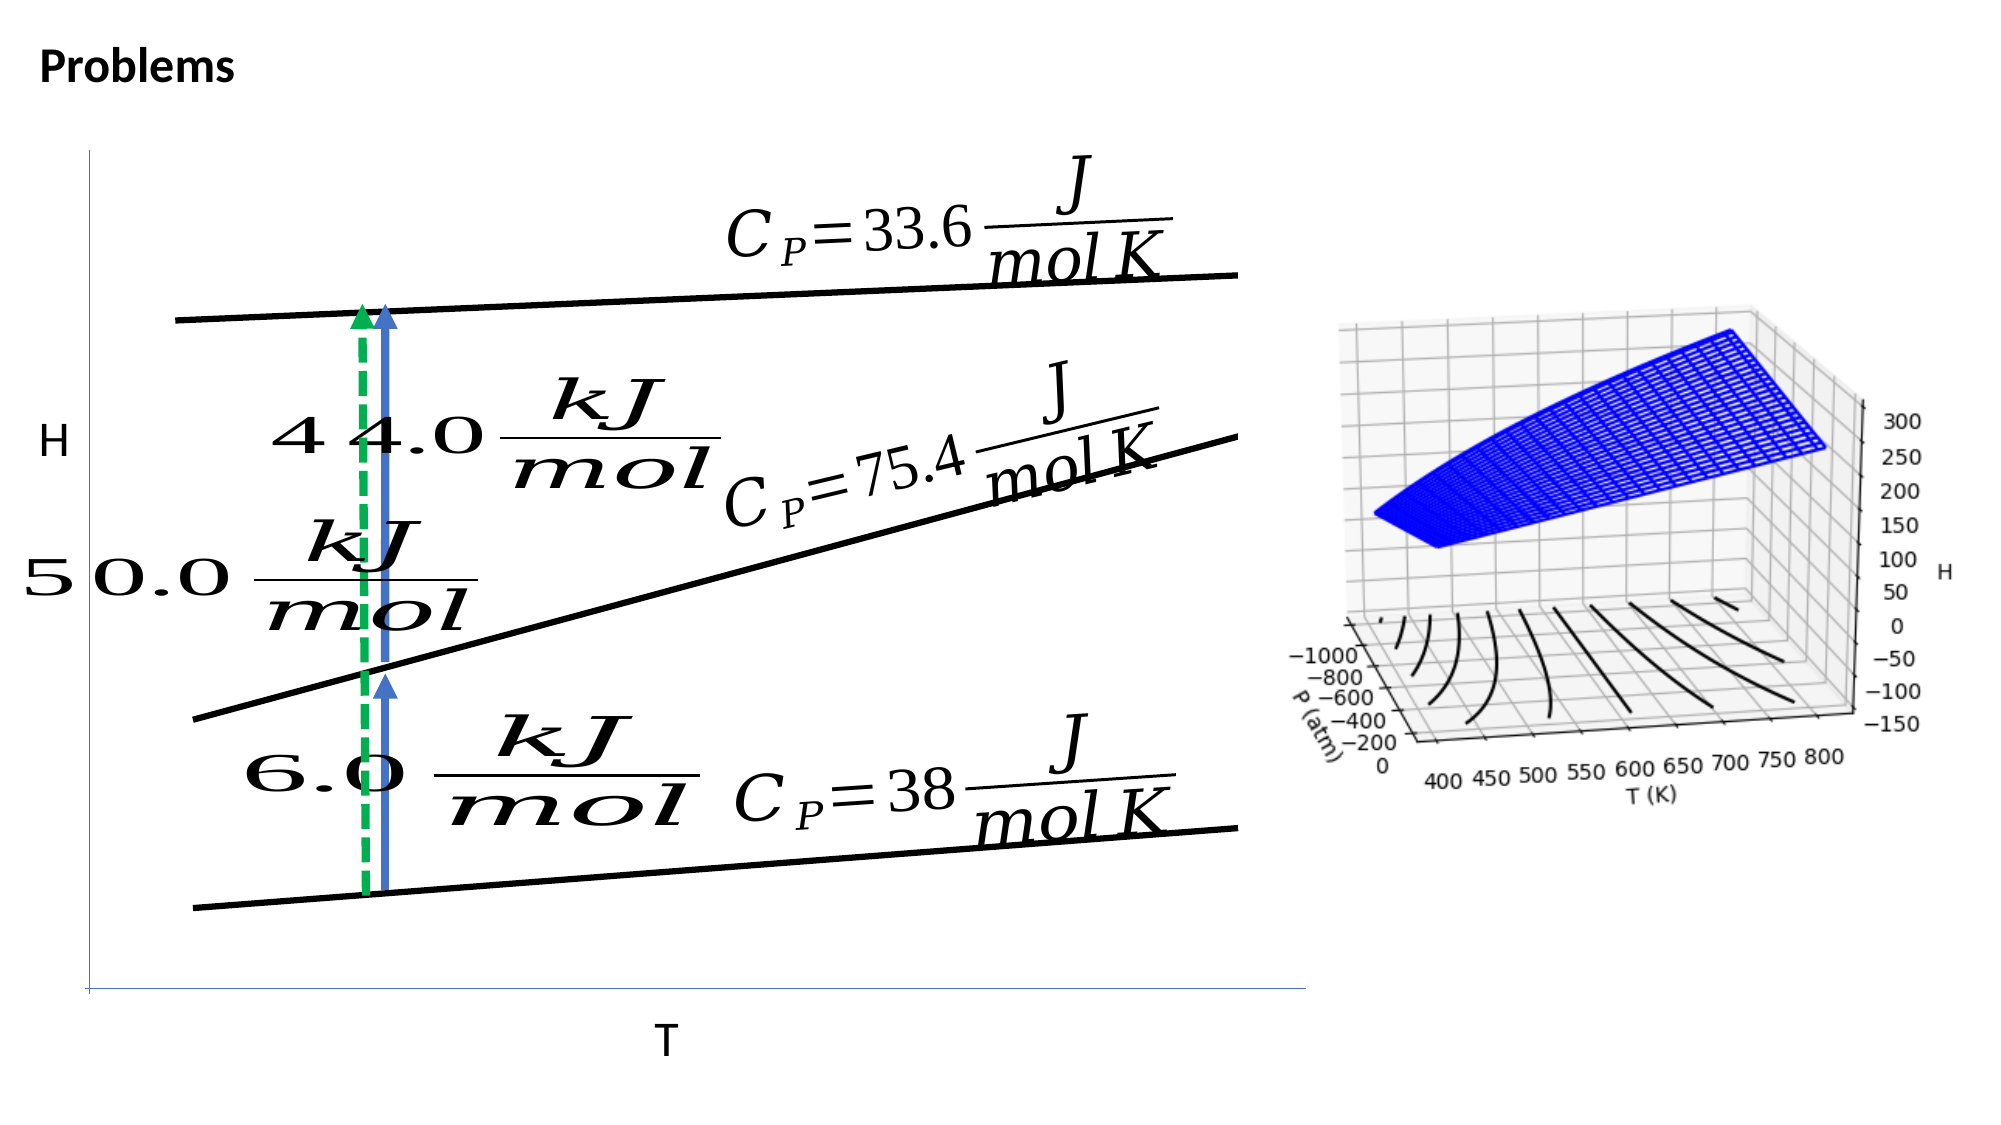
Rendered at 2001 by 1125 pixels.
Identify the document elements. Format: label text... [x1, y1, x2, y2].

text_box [19, 149, 1306, 1087]
text_box Problems [24, 24, 1884, 100]
picture [1238, 271, 1973, 829]
